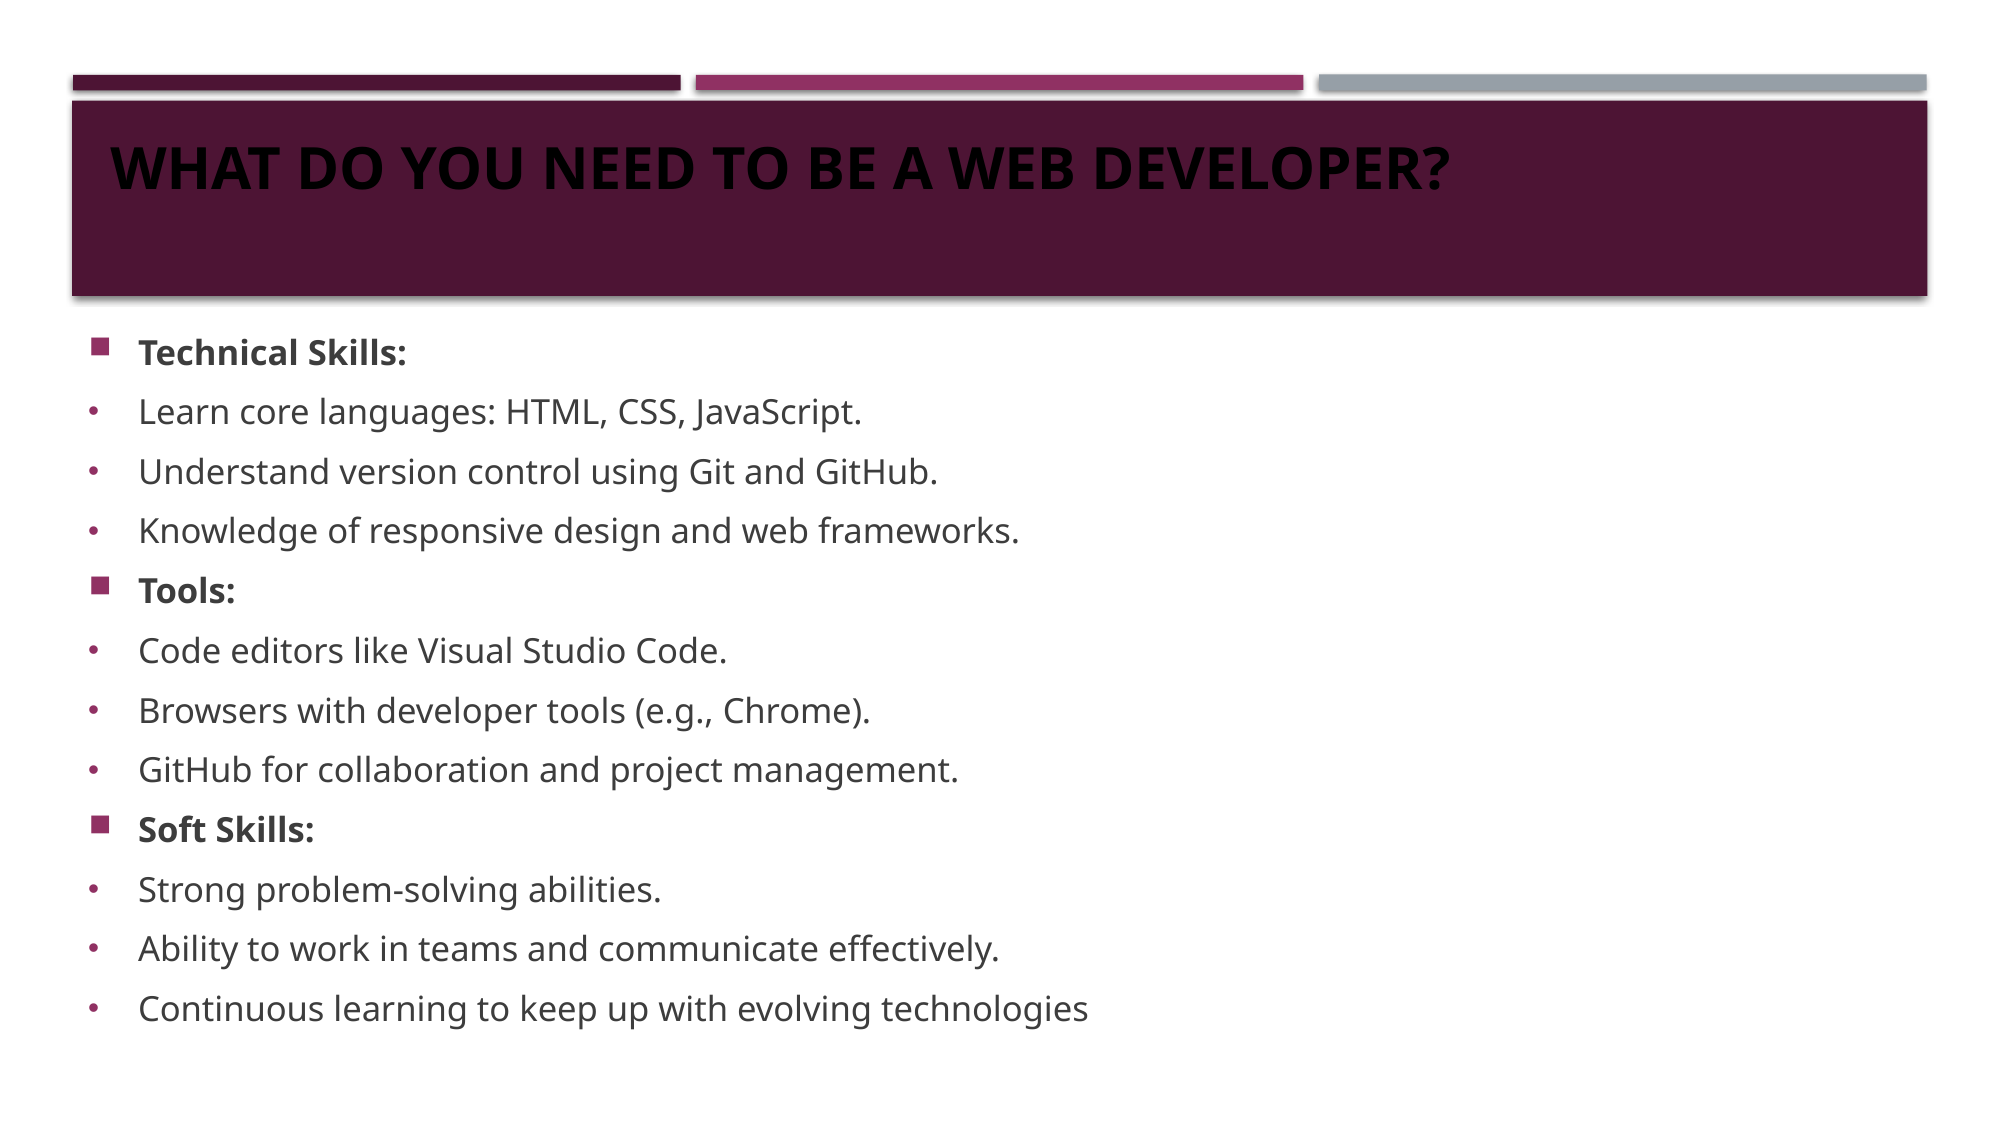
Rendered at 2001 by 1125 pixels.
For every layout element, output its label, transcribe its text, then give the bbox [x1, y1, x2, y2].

list Technical Skills: Learn core languages: HTML, CSS, JavaScript. Understand version control using Git and GitHub. Knowledge of responsive design and web frameworks. Tools: Code editors like Visual Studio Code. Browsers with developer tools (e.g., Chrome). GitHub for collaboration and project management. Soft Skills: Strong problem-solving abilities. Ability to work in teams and communicate effectively. Continuous learning to keep up with evolving technologies [73, 321, 1924, 1038]
title What Do You Need to Be a Web Developer? [95, 115, 1905, 209]
